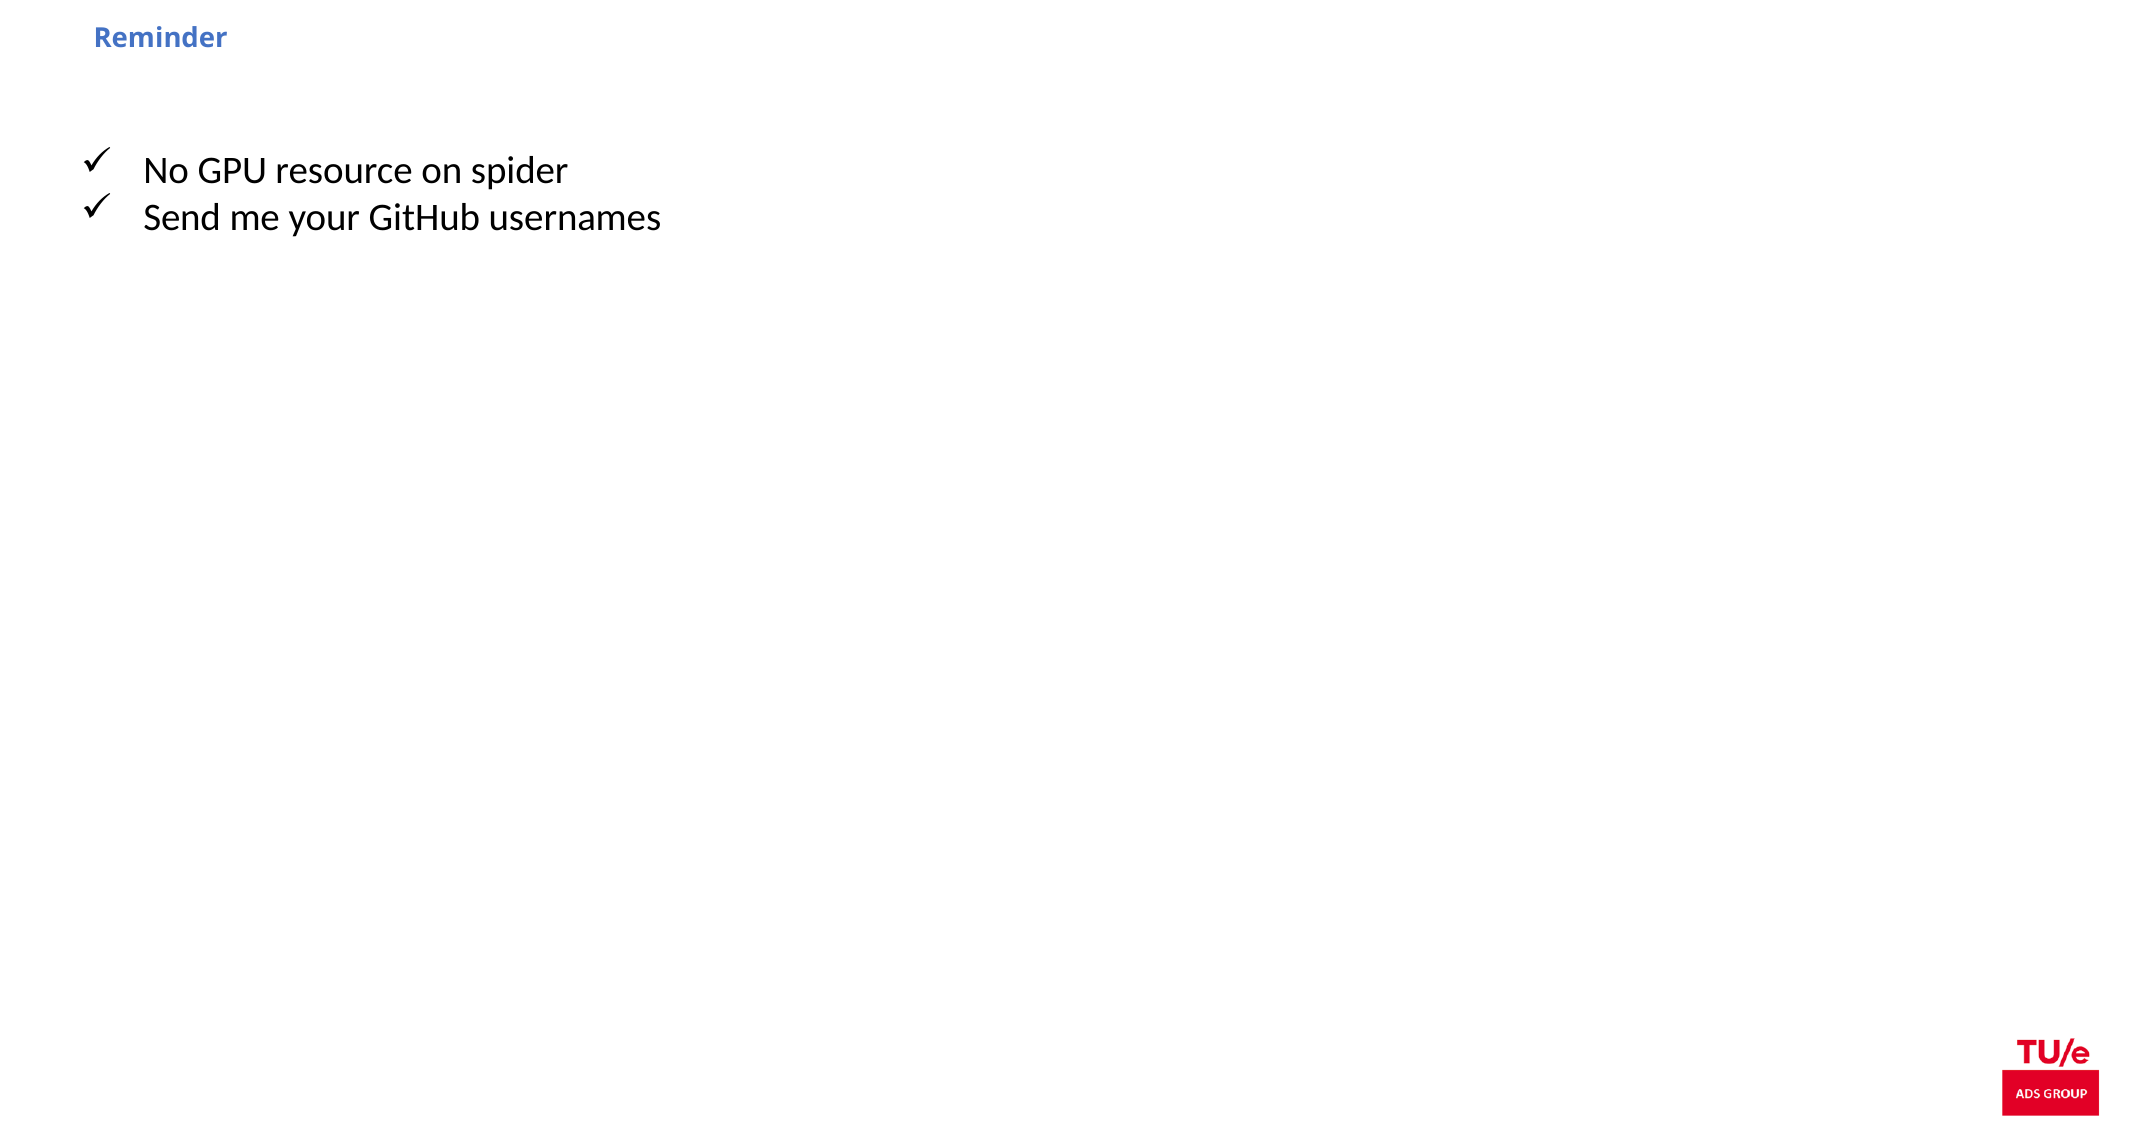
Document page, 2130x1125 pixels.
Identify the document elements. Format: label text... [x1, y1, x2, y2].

title Reminder [78, 2, 1699, 76]
picture [1997, 1036, 2104, 1117]
text_box No GPU resource on spider Send me your GitHub usernames [66, 137, 1141, 353]
